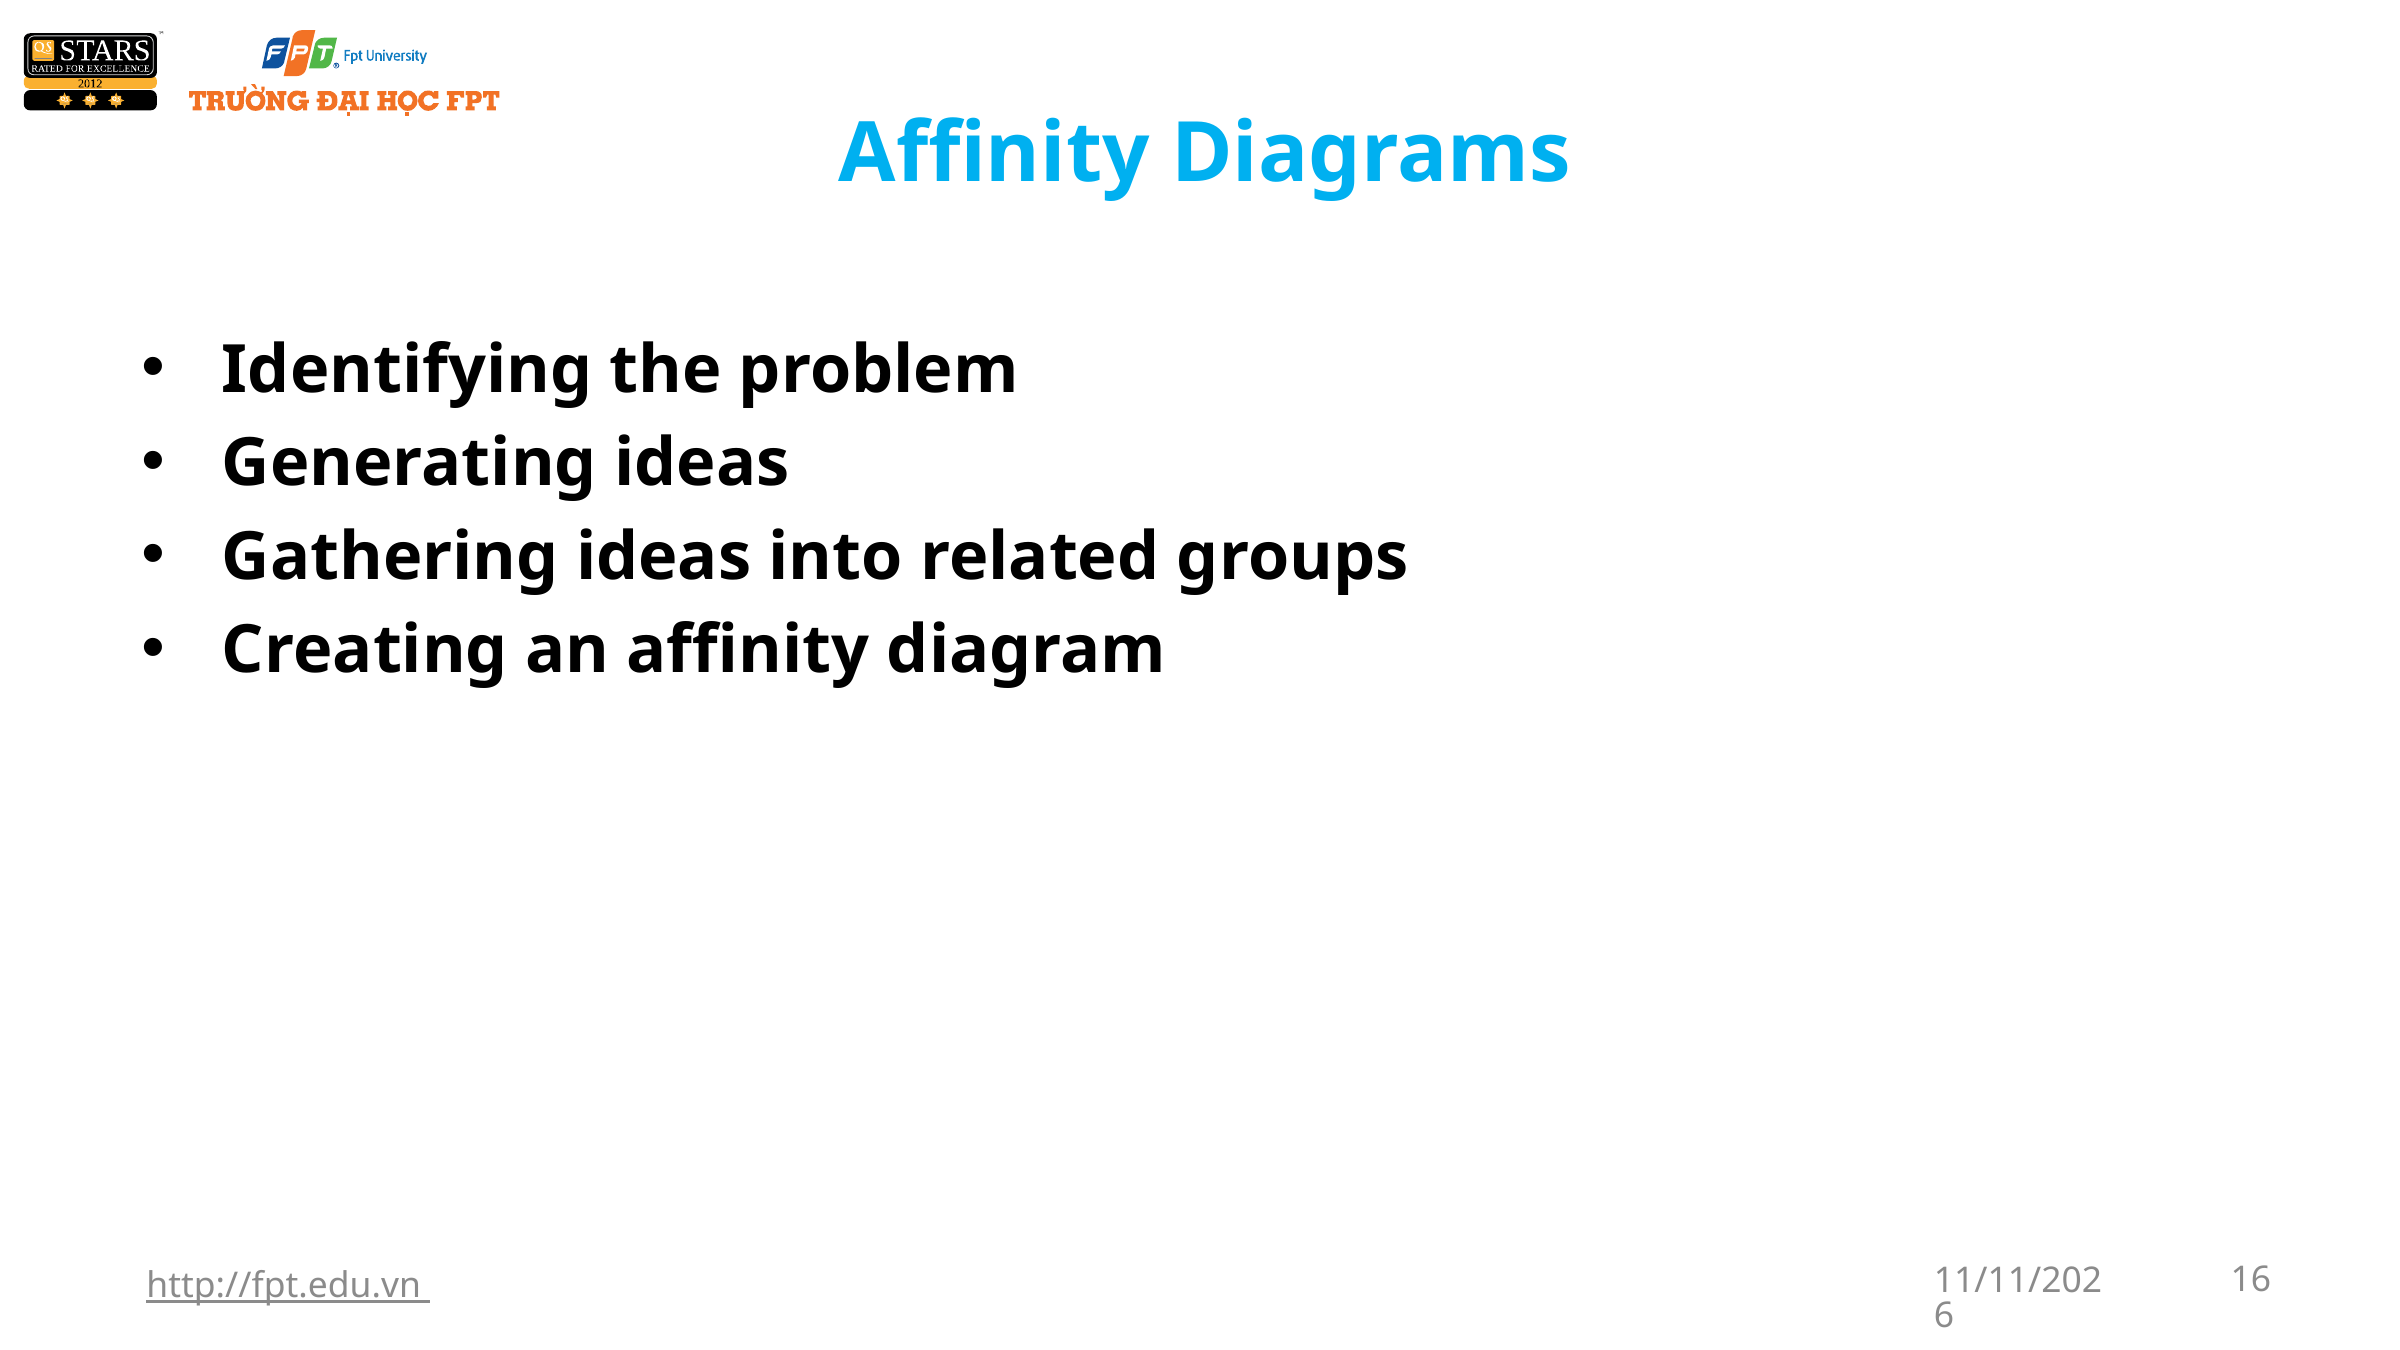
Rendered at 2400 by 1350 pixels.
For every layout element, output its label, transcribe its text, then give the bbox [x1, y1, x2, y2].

footer http://fpt.edu.vn [125, 1250, 885, 1322]
list Identifying the problem Generating ideas Gathering ideas into related groups Creating an affinity diagram [120, 315, 2280, 1206]
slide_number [1912, 1250, 2138, 1313]
title Affinity Diagrams [125, 36, 2285, 262]
slide_number 16 [2175, 1250, 2293, 1312]
